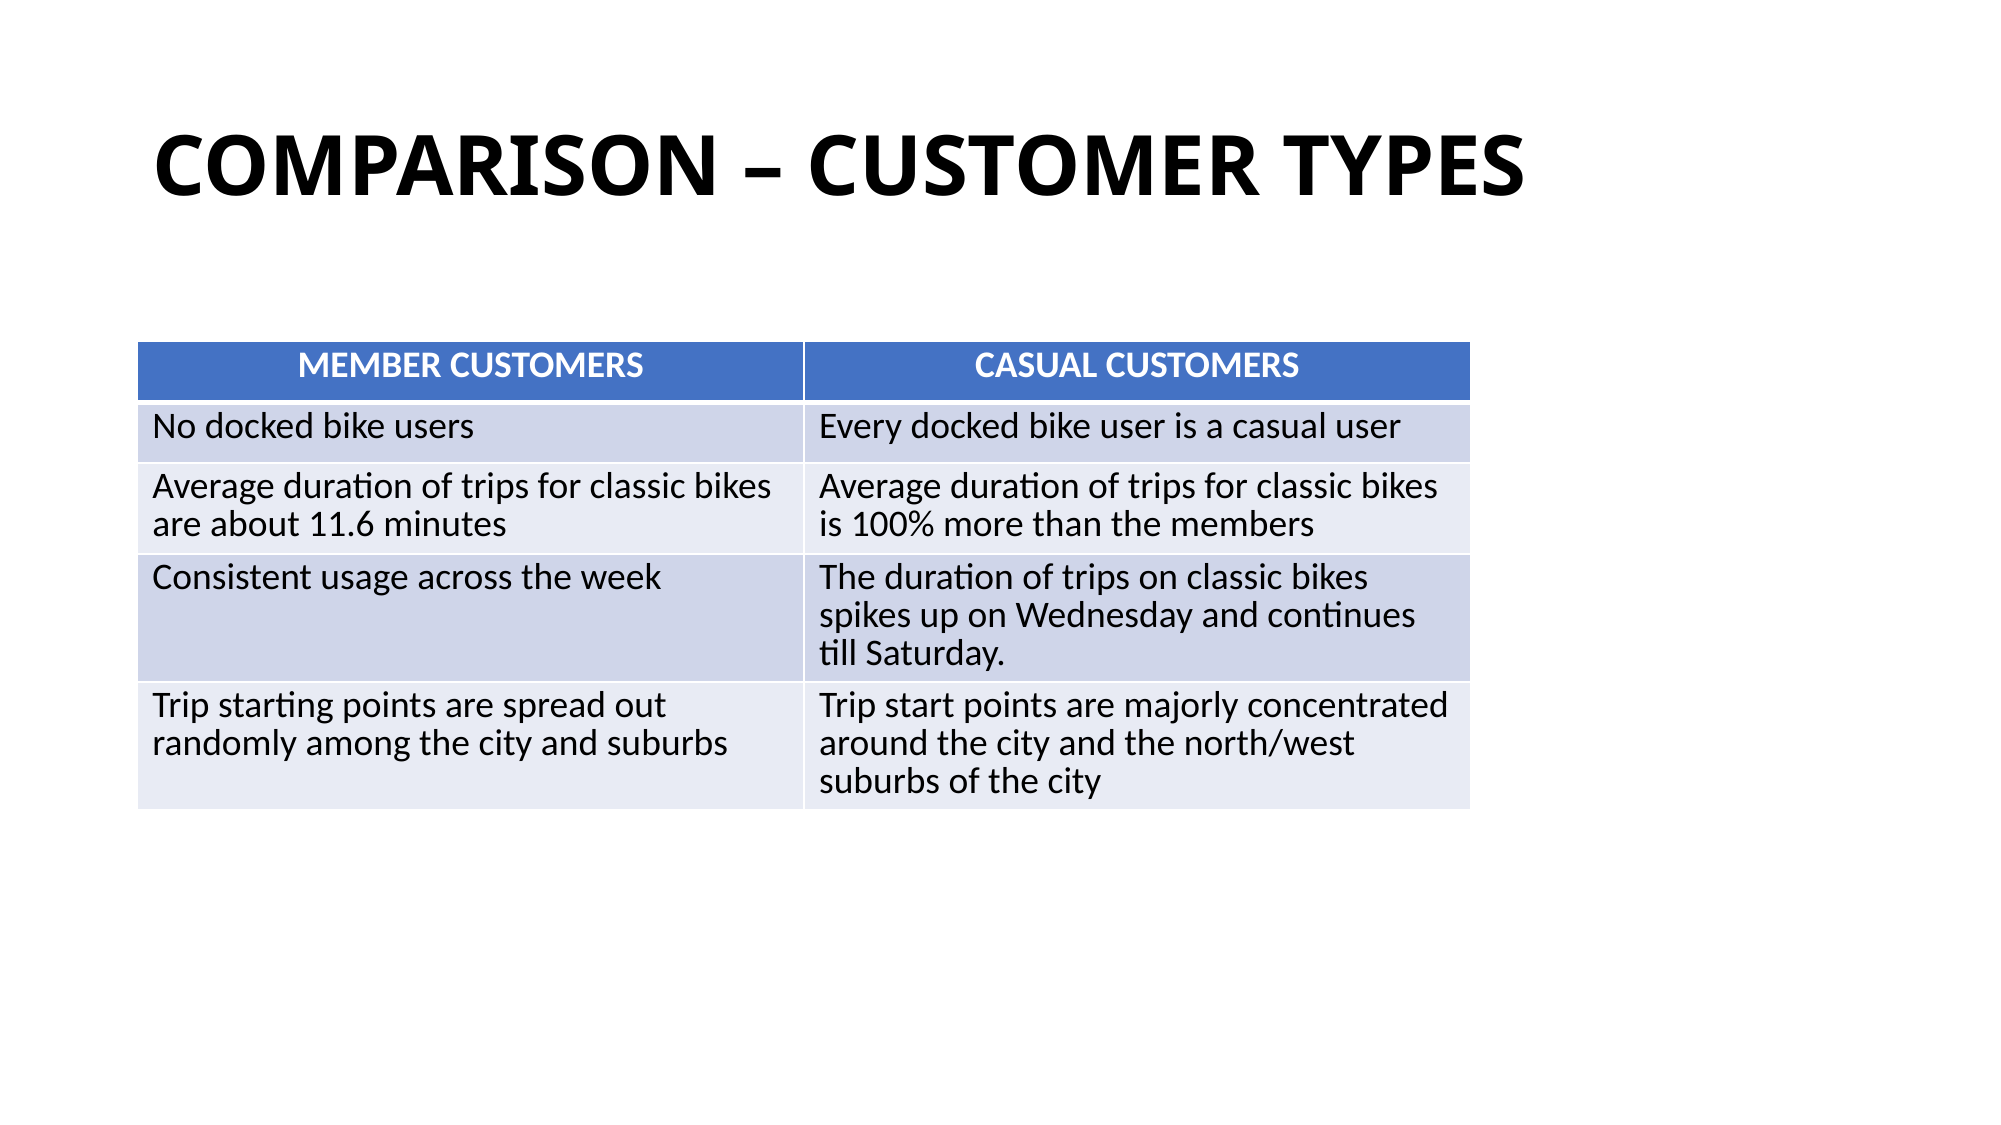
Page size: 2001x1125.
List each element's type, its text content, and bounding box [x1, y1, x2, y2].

table_cell The duration of trips on classic bikes spikes up on Wednesday and continues till Saturday. [805, 555, 1470, 681]
table_cell No docked bike users [138, 405, 803, 462]
table_header CASUAL CUSTOMERS [805, 342, 1470, 400]
table_header MEMBER CUSTOMERS [138, 342, 803, 400]
table_cell Average duration of trips for classic bikes are about 11.6 minutes [138, 464, 803, 553]
table_cell Trip starting points are spread out randomly among the city and suburbs [138, 683, 803, 809]
table_cell Average duration of trips for classic bikes is 100% more than the members [805, 464, 1470, 553]
table_cell Every docked bike user is a casual user [805, 405, 1470, 462]
table_cell Trip start points are majorly concentrated around the city and the north/west suburbs of the city [805, 683, 1470, 809]
title COMPARISON – CUSTOMER TYPES [137, 59, 1863, 278]
table_cell Consistent usage across the week [138, 555, 803, 681]
